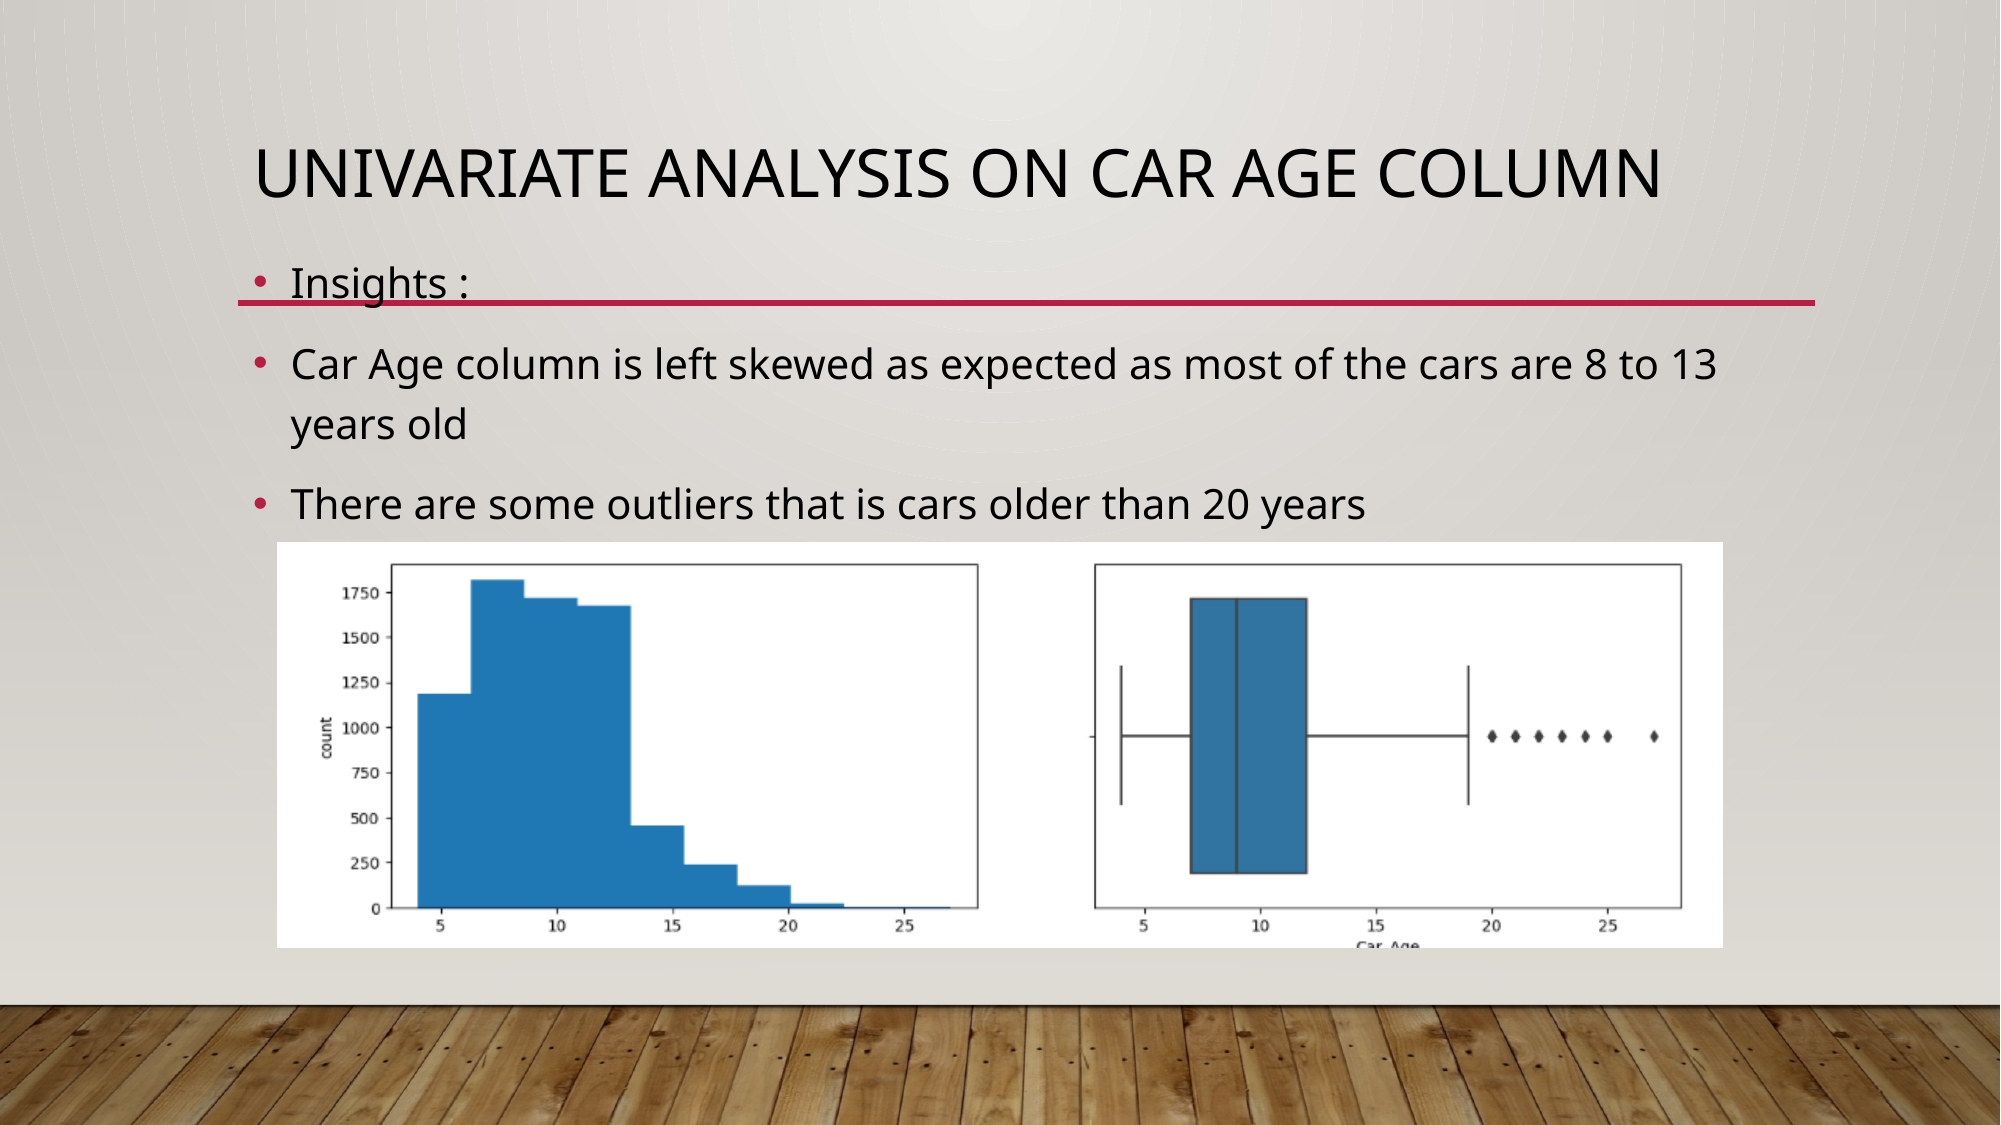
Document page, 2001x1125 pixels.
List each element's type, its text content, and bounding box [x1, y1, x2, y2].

picture [0, 1005, 2000, 1125]
picture [276, 542, 1723, 948]
title Univariate analysis on car age column [238, 131, 1814, 239]
list Insights : Car Age column is left skewed as expected as most of the cars are 8 to 13 years old There are some outliers that is cars older than 20 years [238, 239, 1814, 897]
